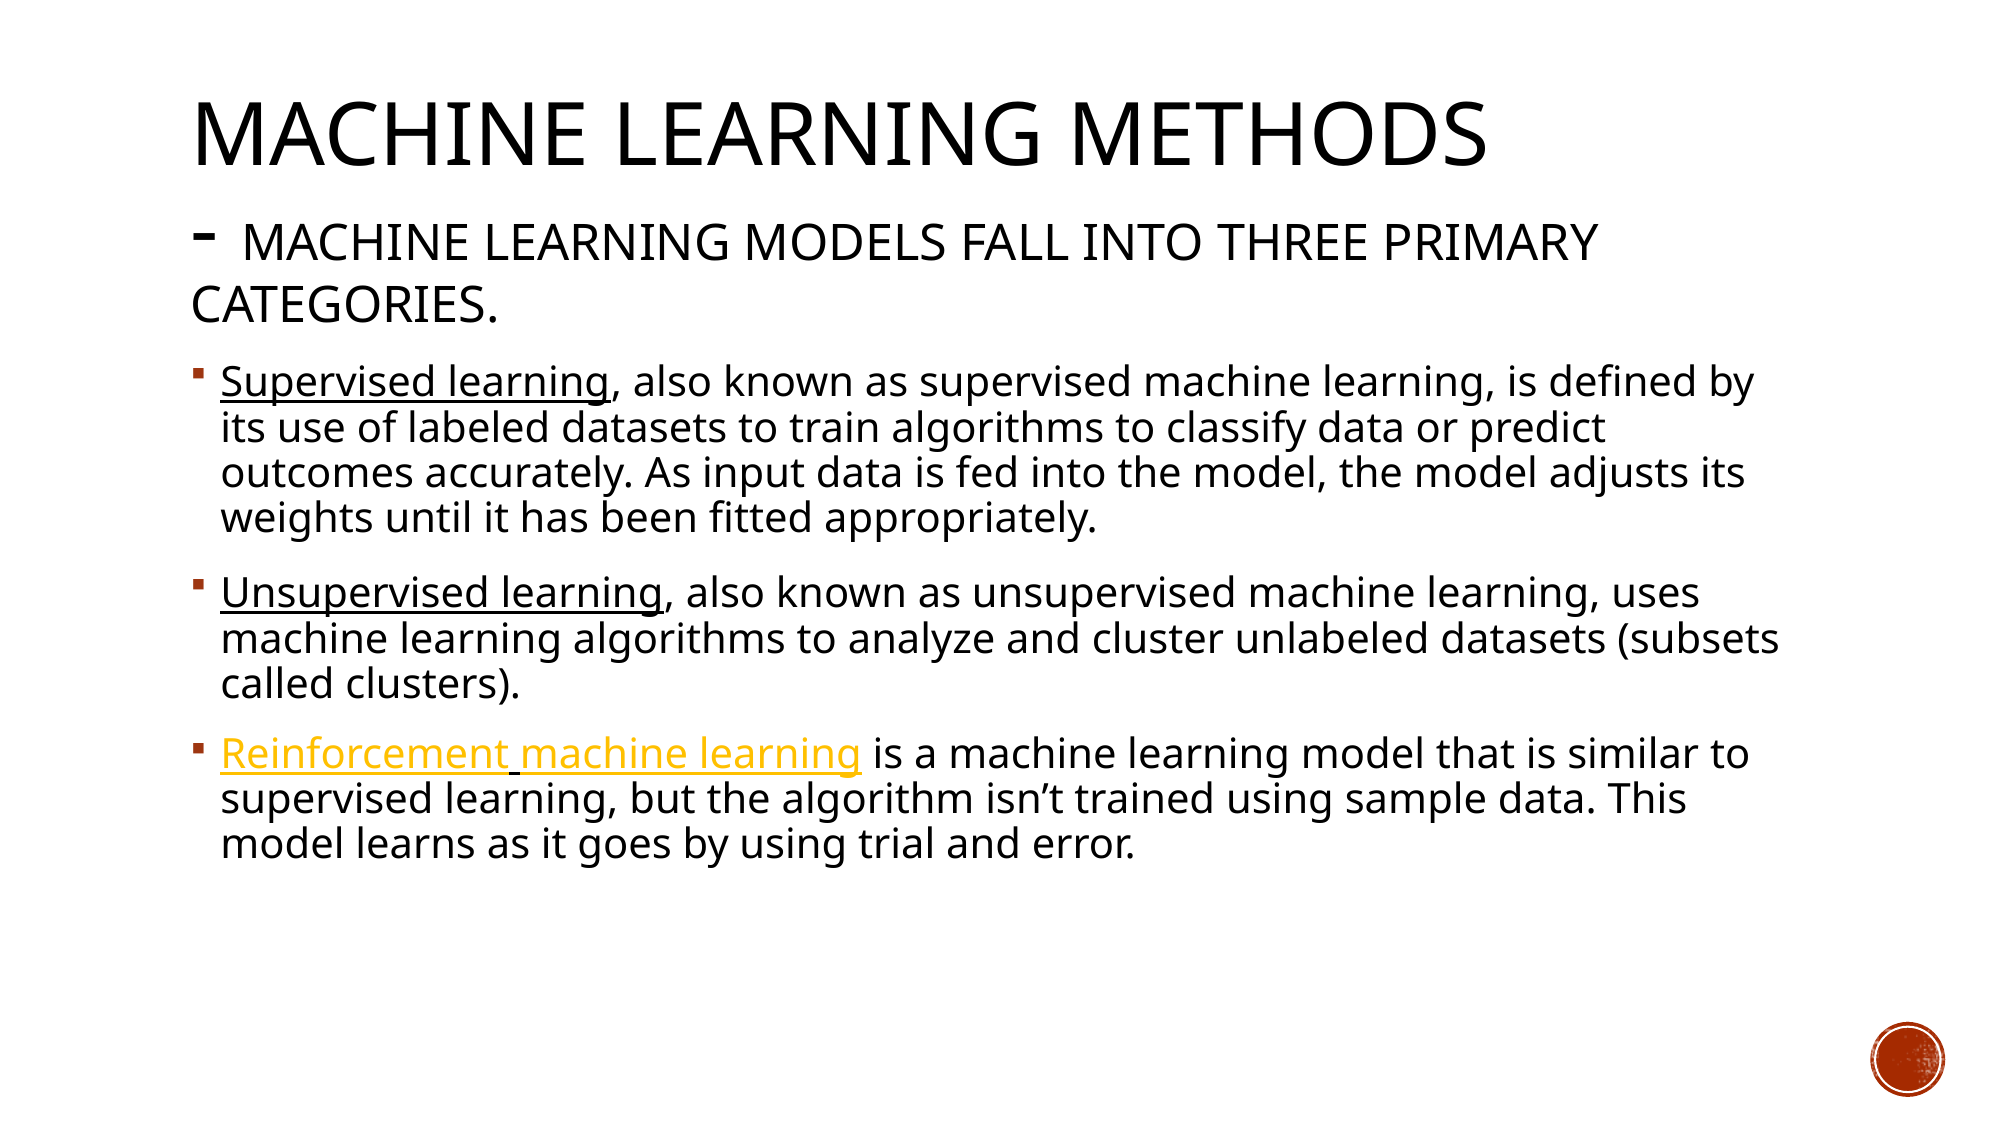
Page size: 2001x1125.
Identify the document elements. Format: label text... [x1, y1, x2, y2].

list Supervised learning, also known as supervised machine learning, is defined by its use of labeled datasets to train algorithms to classify data or predict outcomes accurately. As input data is fed into the model, the model adjusts its weights until it has been fitted appropriately. Unsupervised learning, also known as unsupervised machine learning, uses machine learning algorithms to analyze and cluster unlabeled datasets (subsets called clusters). Reinforcement machine learning is a machine learning model that is similar to supervised learning, but the algorithm isn’t trained using sample data. This model learns as it goes by using trial and error. [175, 348, 1826, 1013]
title Machine learning methods - Machine learning models fall into three primary categories. [175, 79, 1826, 344]
